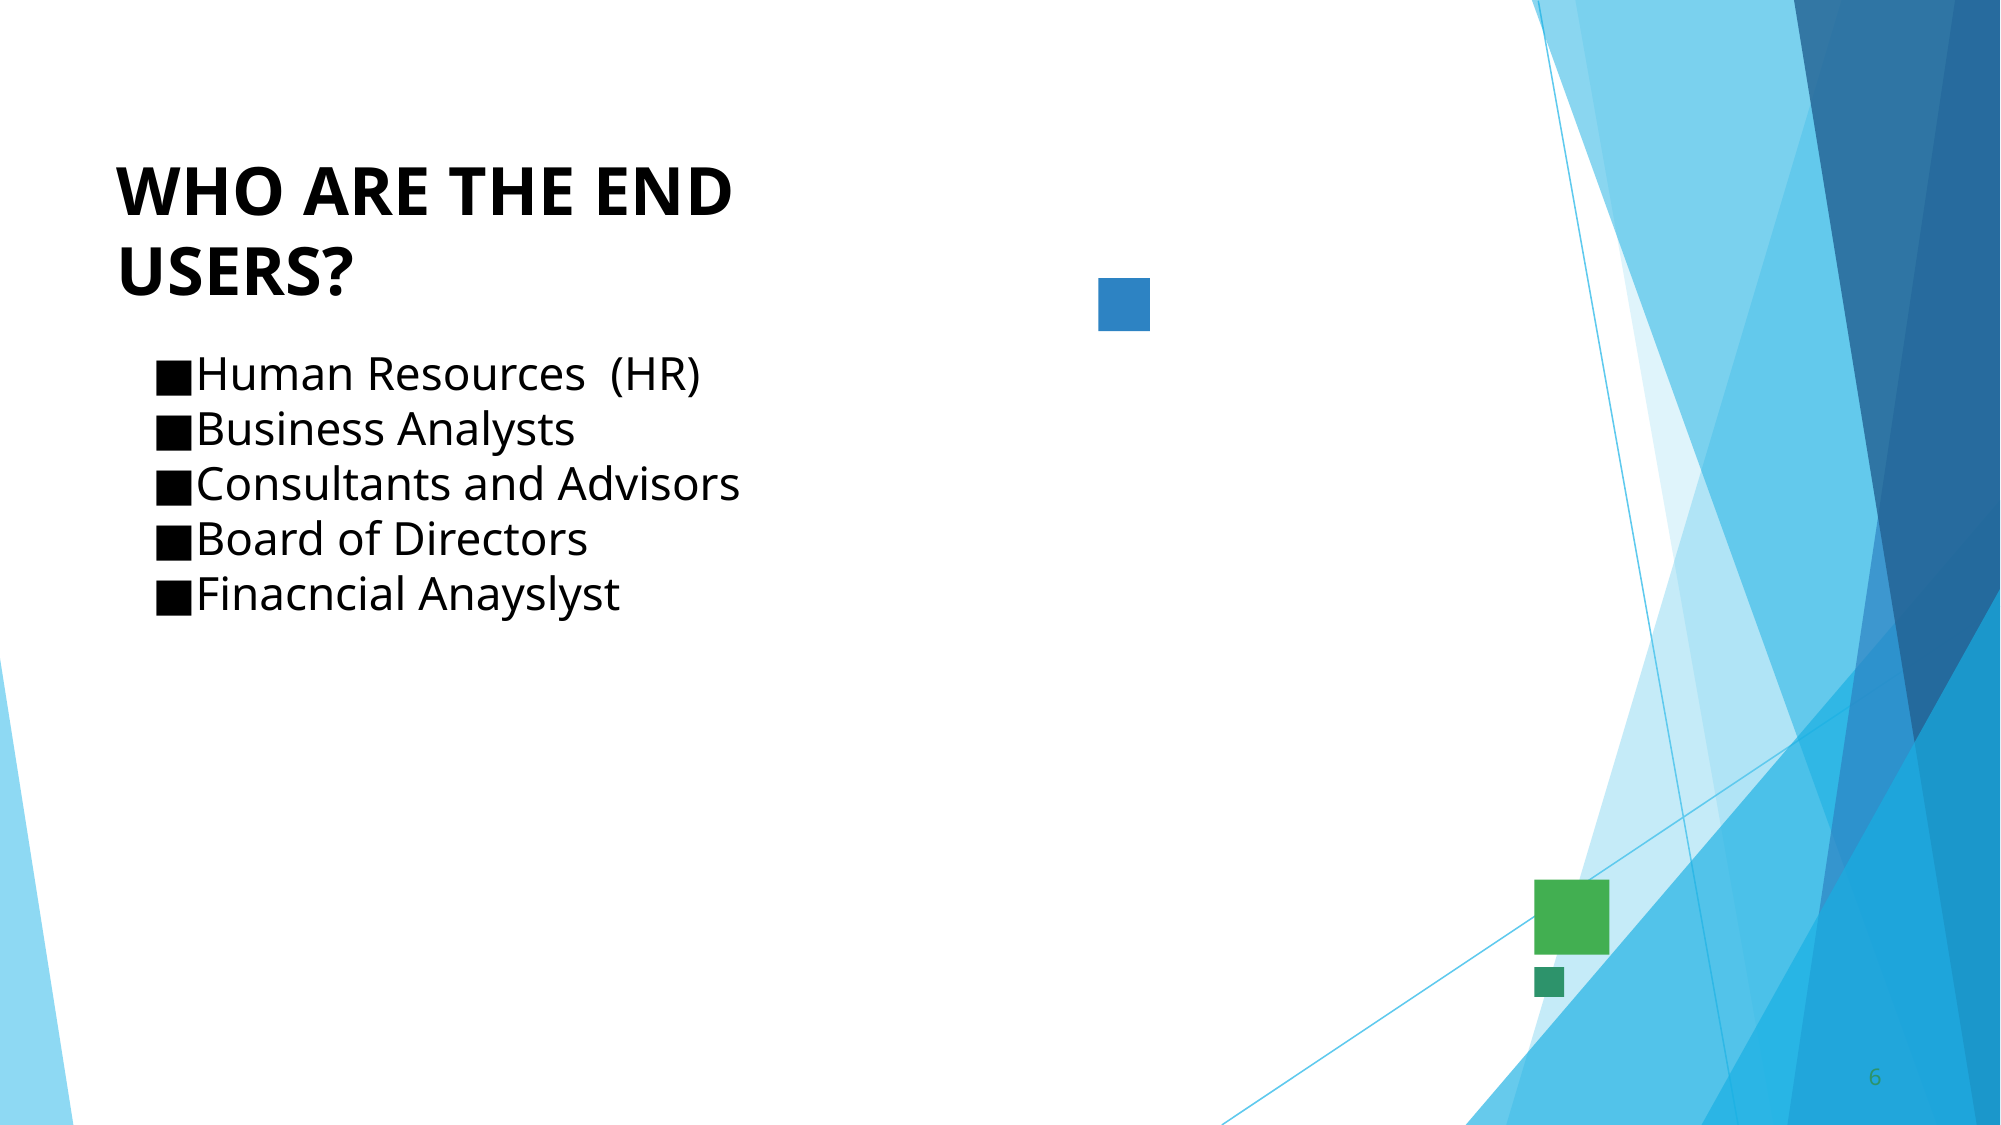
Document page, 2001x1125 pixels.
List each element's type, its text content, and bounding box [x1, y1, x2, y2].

text_box [1098, 278, 1150, 314]
title WHO ARE THE END USERS? [114, 145, 938, 338]
text_box [420, 314, 1307, 373]
text_box Human Resources (HR) Business Analysts Consultants and Advisors Board of Directors Finacncial Anayslyst [137, 337, 918, 628]
slide_number 6 [1861, 1061, 1888, 1125]
text_box [1534, 879, 1610, 955]
text_box [1534, 967, 1565, 997]
